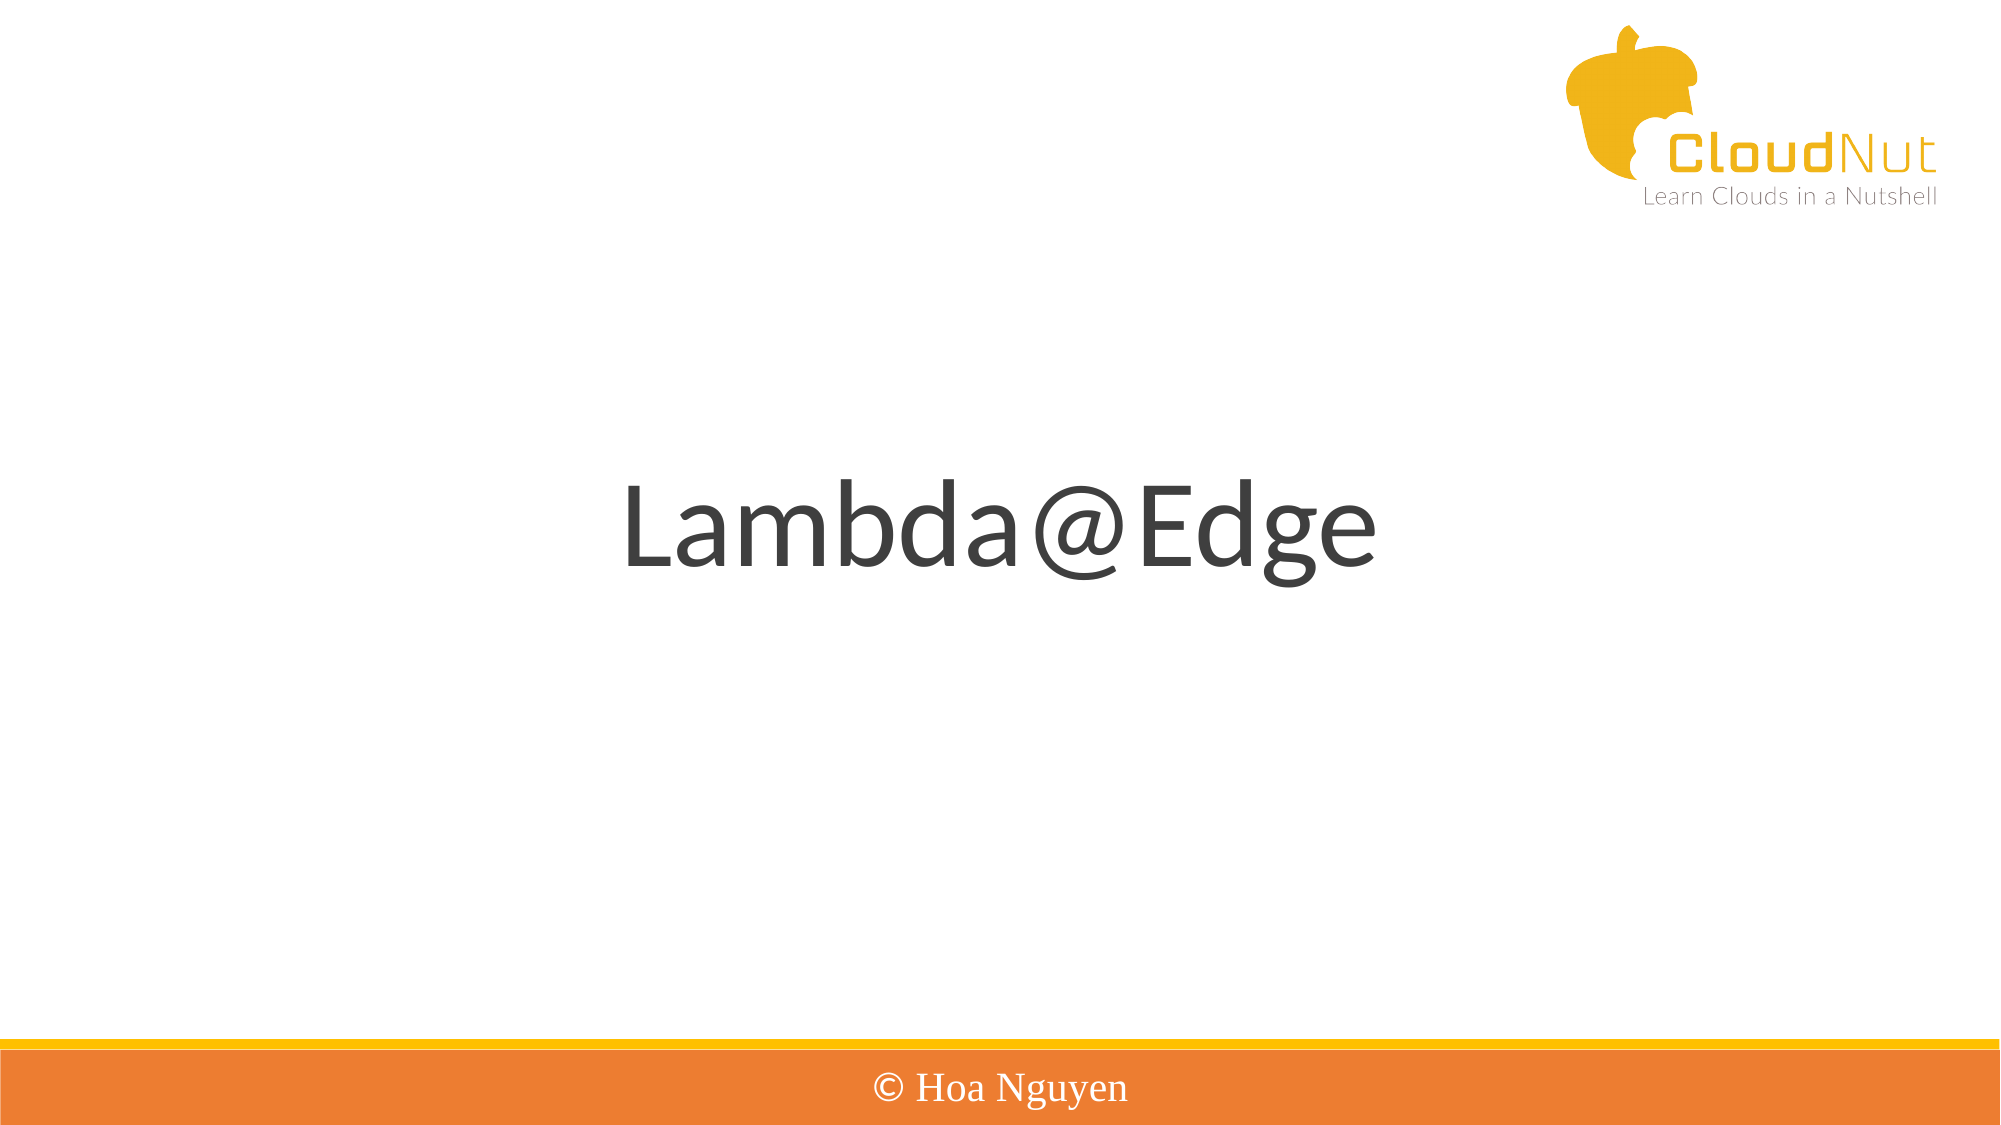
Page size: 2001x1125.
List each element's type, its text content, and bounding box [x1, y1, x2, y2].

title Lambda@Edge [249, 315, 1750, 707]
picture [1510, 3, 2000, 228]
footer © Hoa Nguyen [662, 1054, 1338, 1115]
